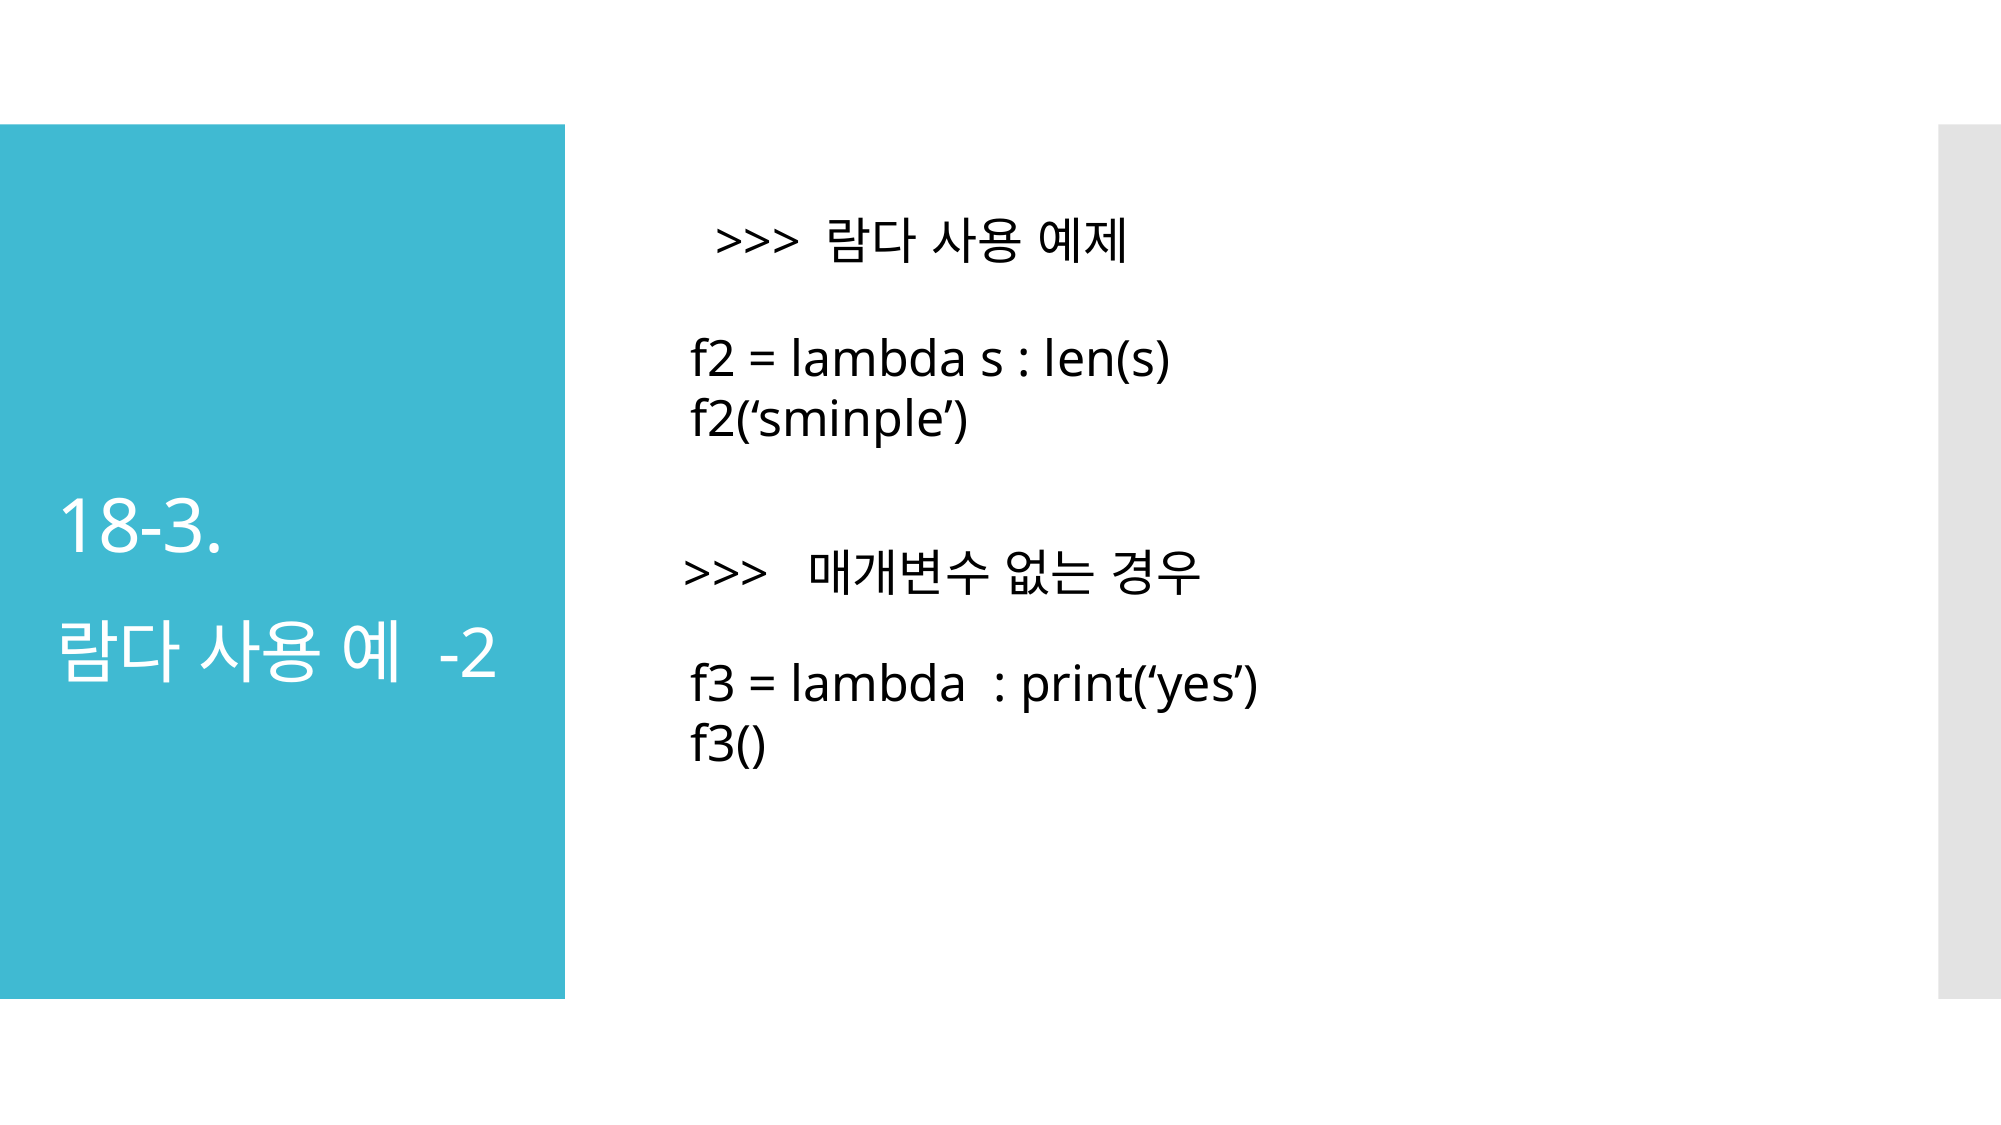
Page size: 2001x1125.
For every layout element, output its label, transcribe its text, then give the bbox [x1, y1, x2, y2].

text_box >>> 람다 사용 예제 [700, 171, 1892, 277]
title 18-3. 람다 사용 예 -2 [41, 184, 577, 940]
text_box f3 = lambda : print(‘yes’) f3() [675, 643, 1677, 824]
text_box >>> 매개변수 없는 경우 [668, 504, 1861, 610]
text_box f2 = lambda s : len(s) f2(‘sminple’) [675, 318, 1677, 499]
